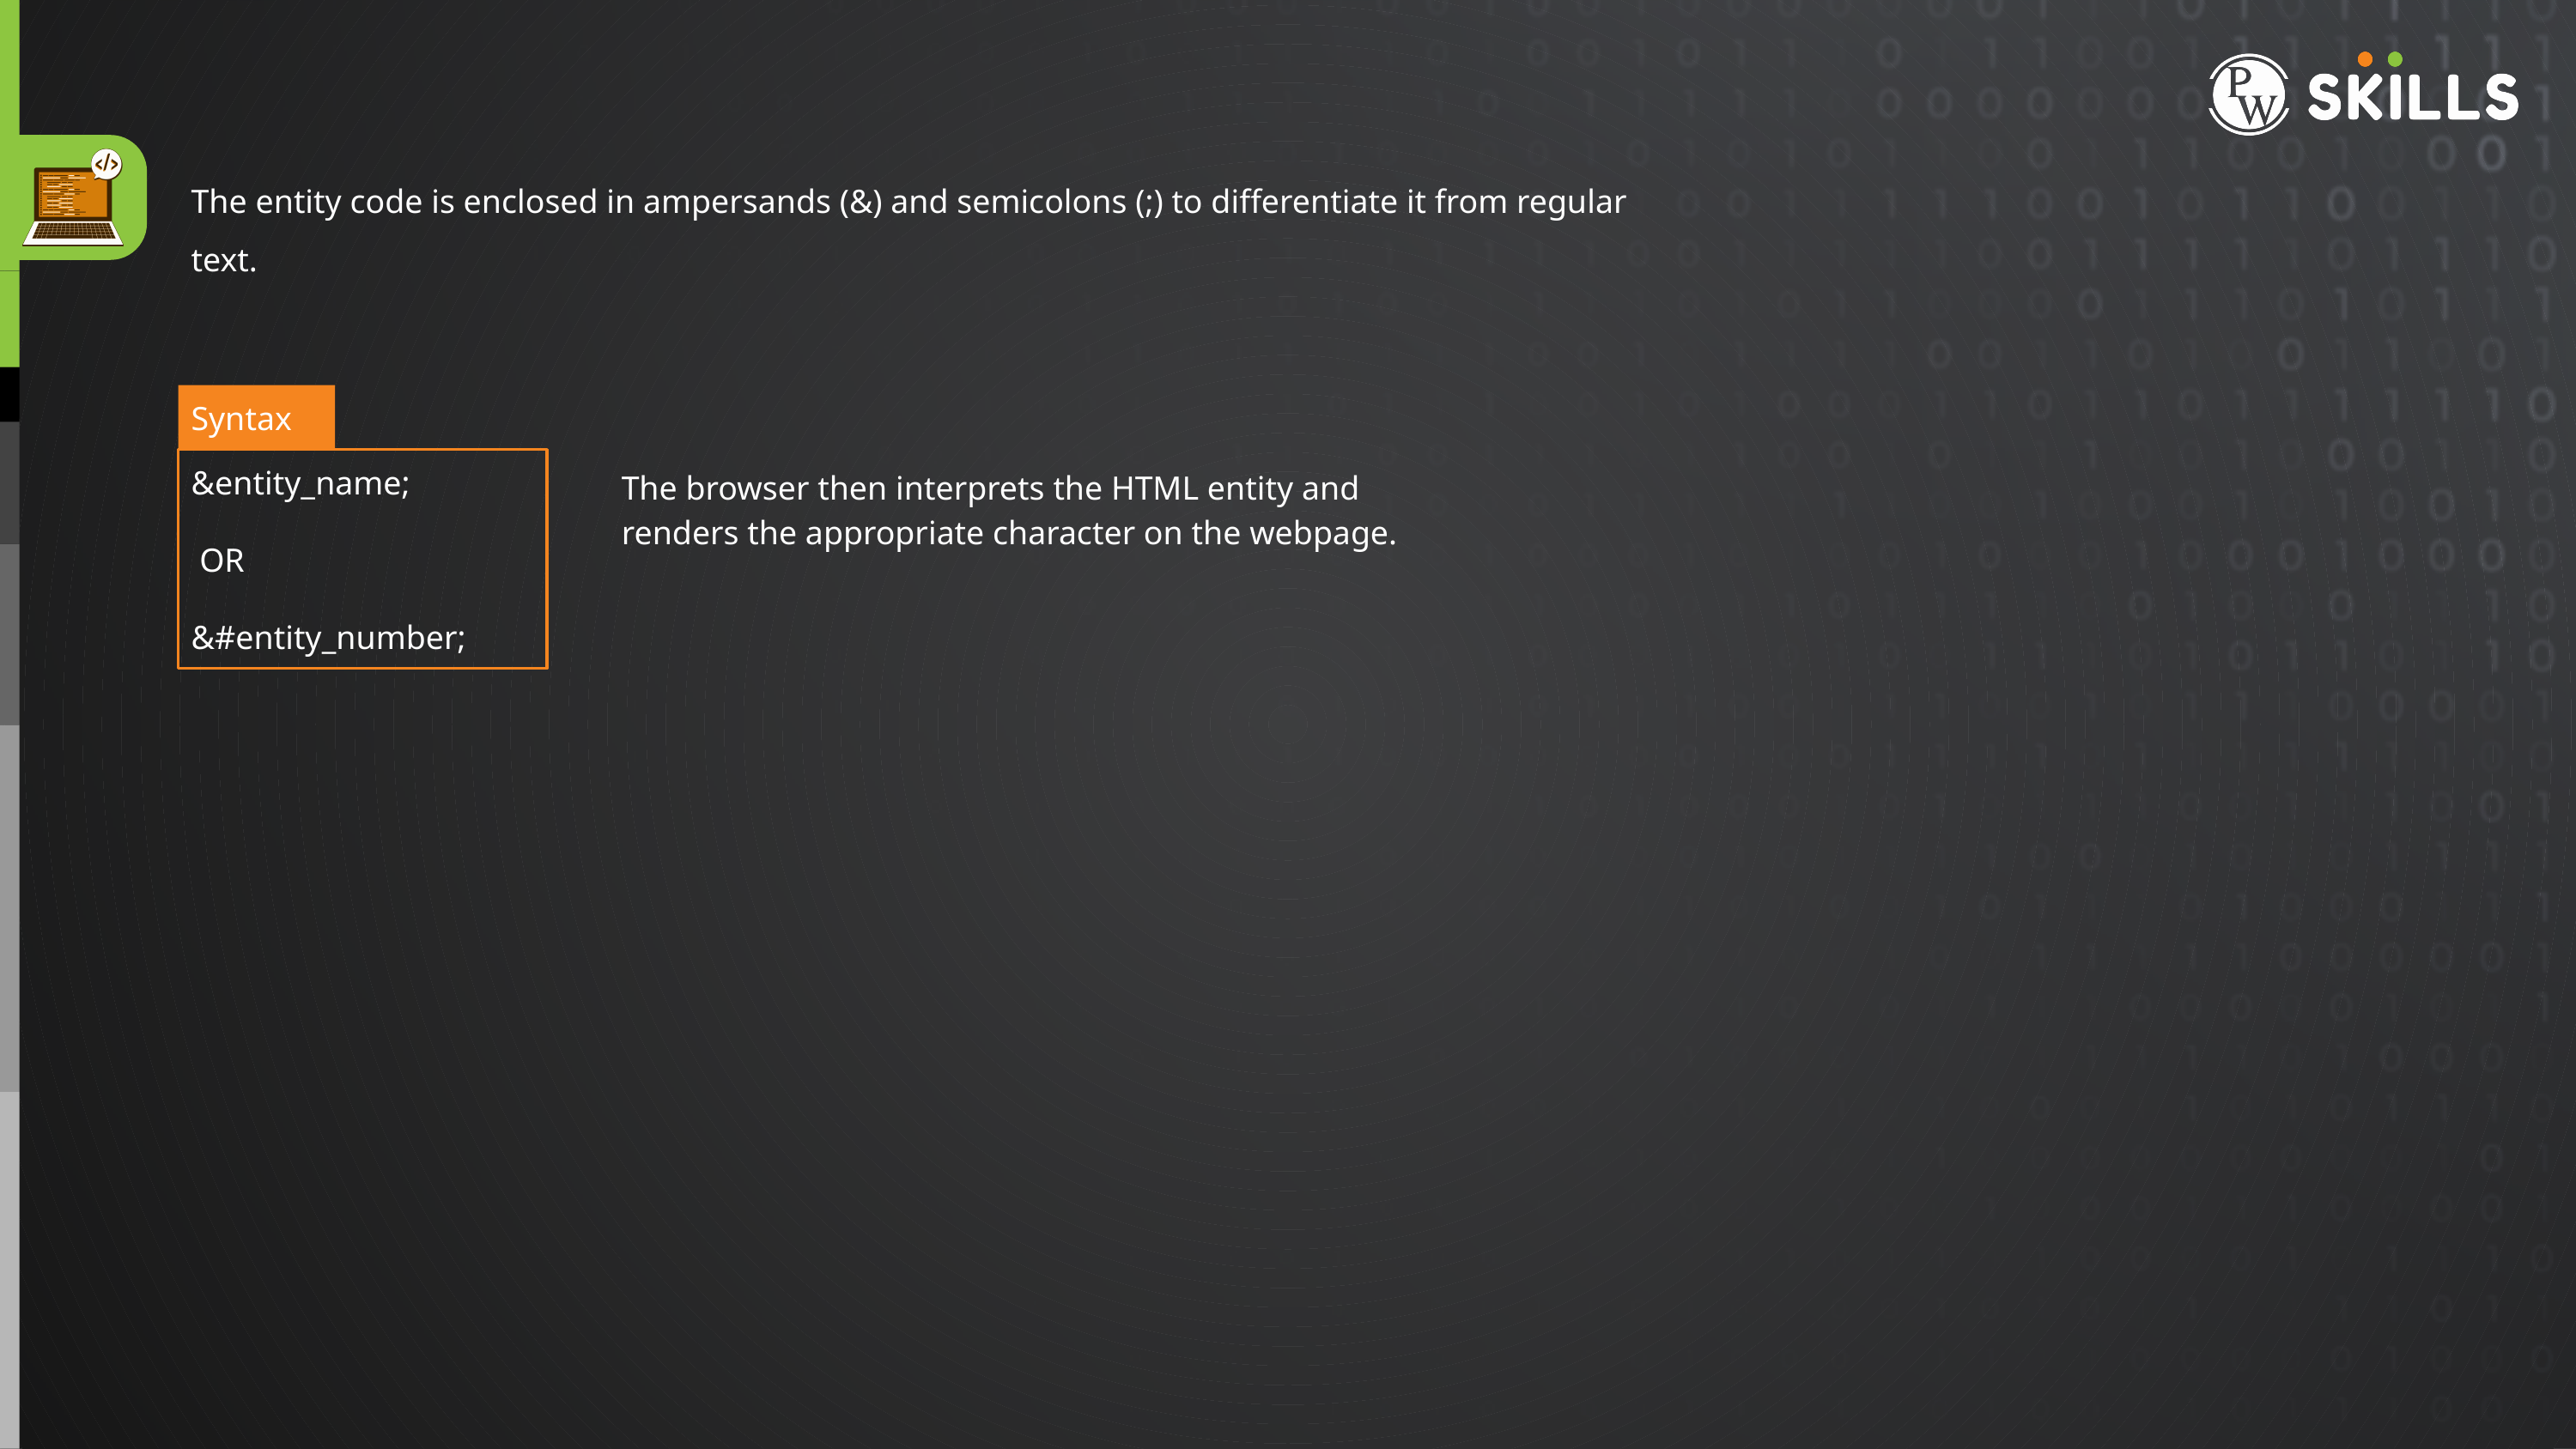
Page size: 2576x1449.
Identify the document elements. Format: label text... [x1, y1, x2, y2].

text_box Syntax [178, 385, 336, 449]
text_box &entity_name; OR &#entity_number; [178, 449, 548, 669]
picture [2208, 52, 2518, 136]
picture [22, 149, 125, 246]
text_box The browser then interprets the HTML entity and renders the appropriate character on the webpage. [608, 449, 1469, 564]
text_box The entity code is enclosed in ampersands (&) and semicolons (;) to differentiate it from regular text. [178, 149, 1668, 291]
